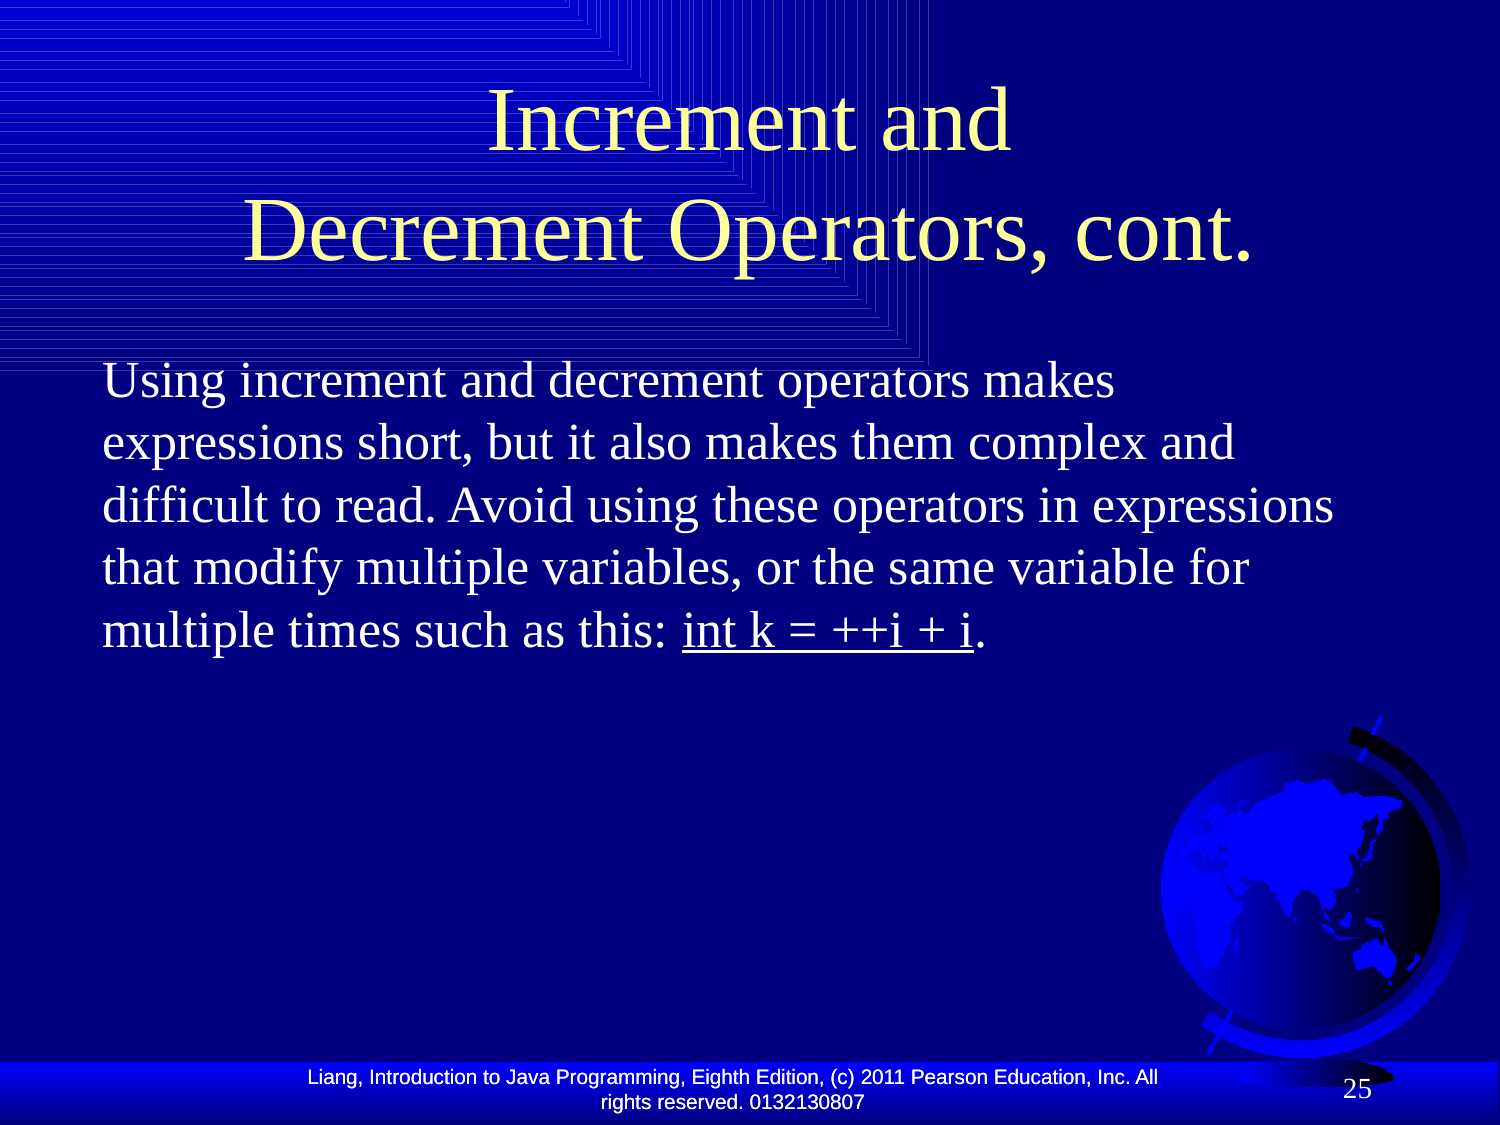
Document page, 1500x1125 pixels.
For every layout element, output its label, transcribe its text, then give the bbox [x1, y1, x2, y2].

text_box Using increment and decrement operators makes expressions short, but it also makes them complex and difficult to read. Avoid using these operators in expressions that modify multiple variables, or the same variable for multiple times such as this: int k = ++i + i. [87, 337, 1375, 875]
slide_number 25 [1074, 1049, 1388, 1125]
title Increment and Decrement Operators, cont. [112, 62, 1388, 276]
